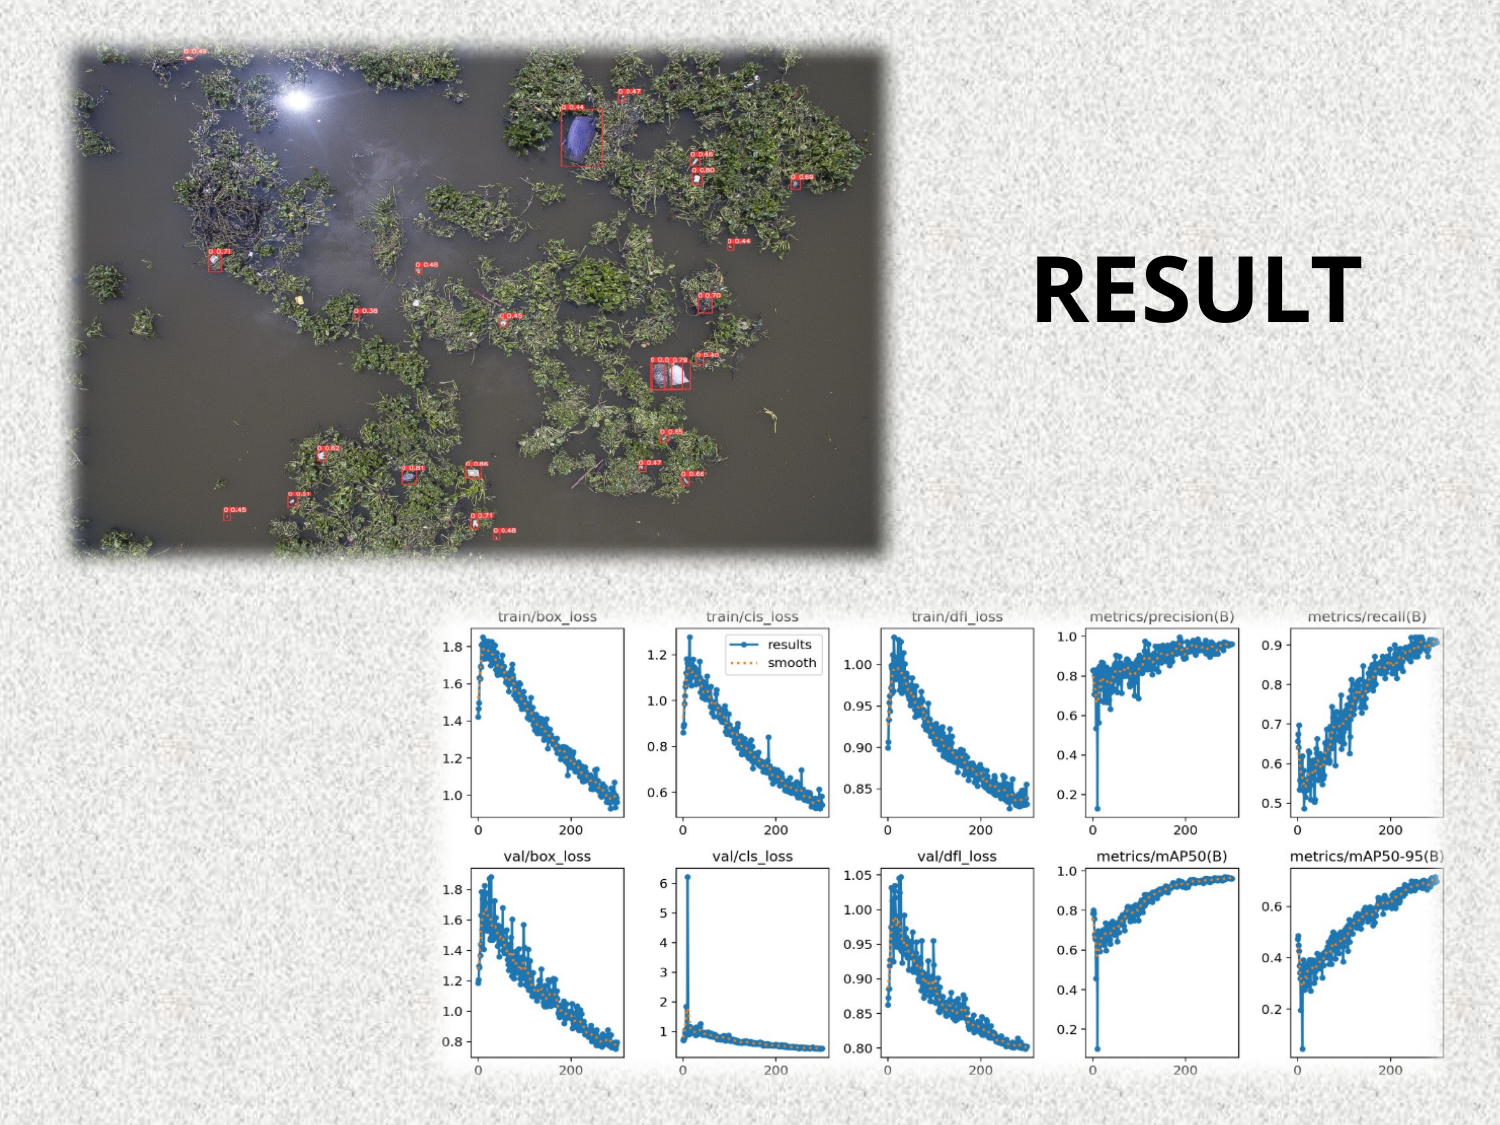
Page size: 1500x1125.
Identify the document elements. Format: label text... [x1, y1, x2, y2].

picture [0, 0, 1500, 1125]
text_box RESULT [1014, 223, 1379, 349]
